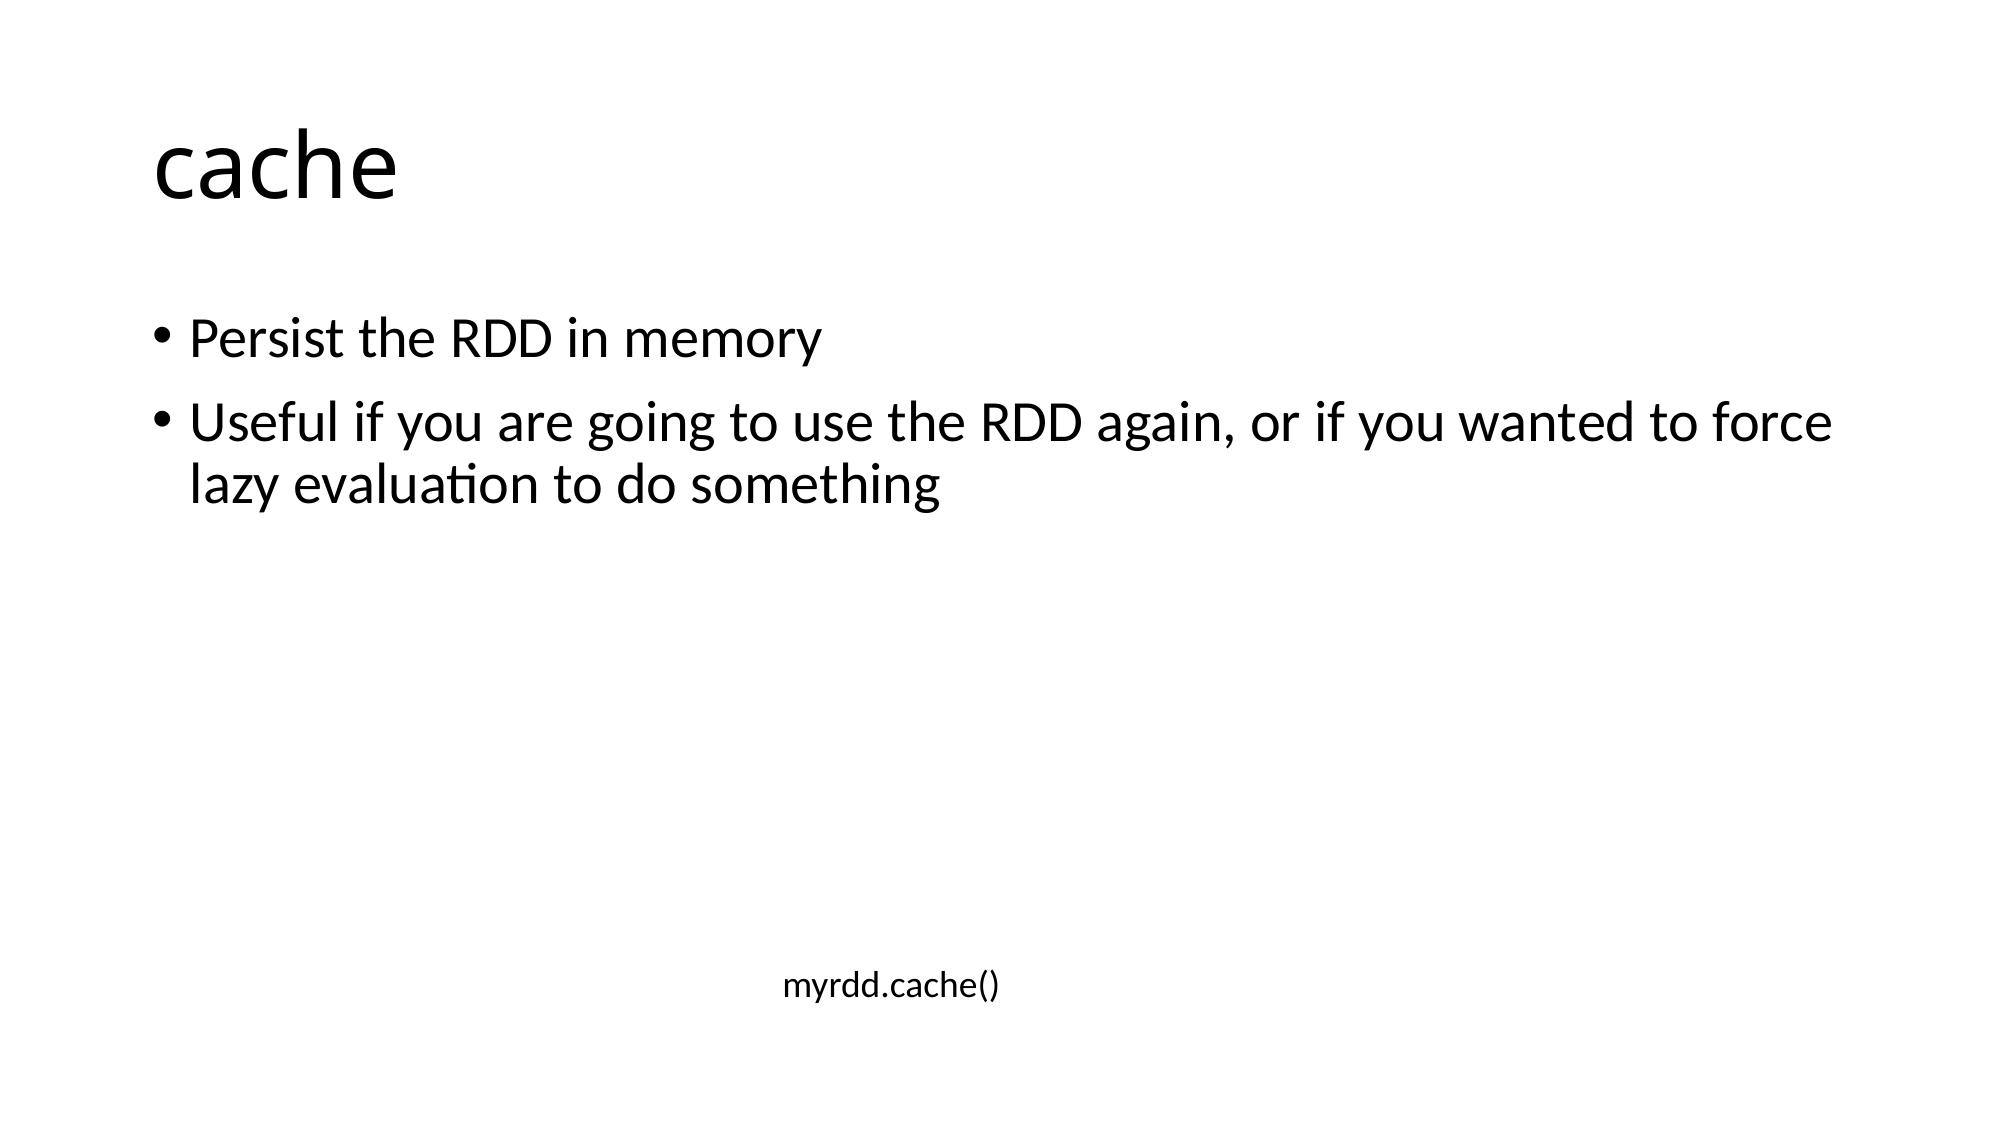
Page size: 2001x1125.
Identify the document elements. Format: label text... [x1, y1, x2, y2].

list Persist the RDD in memory Useful if you are going to use the RDD again, or if you wanted to force lazy evaluation to do something [137, 299, 1863, 1014]
title cache [137, 59, 1863, 278]
text_box myrdd.cache() [767, 952, 1016, 1013]
